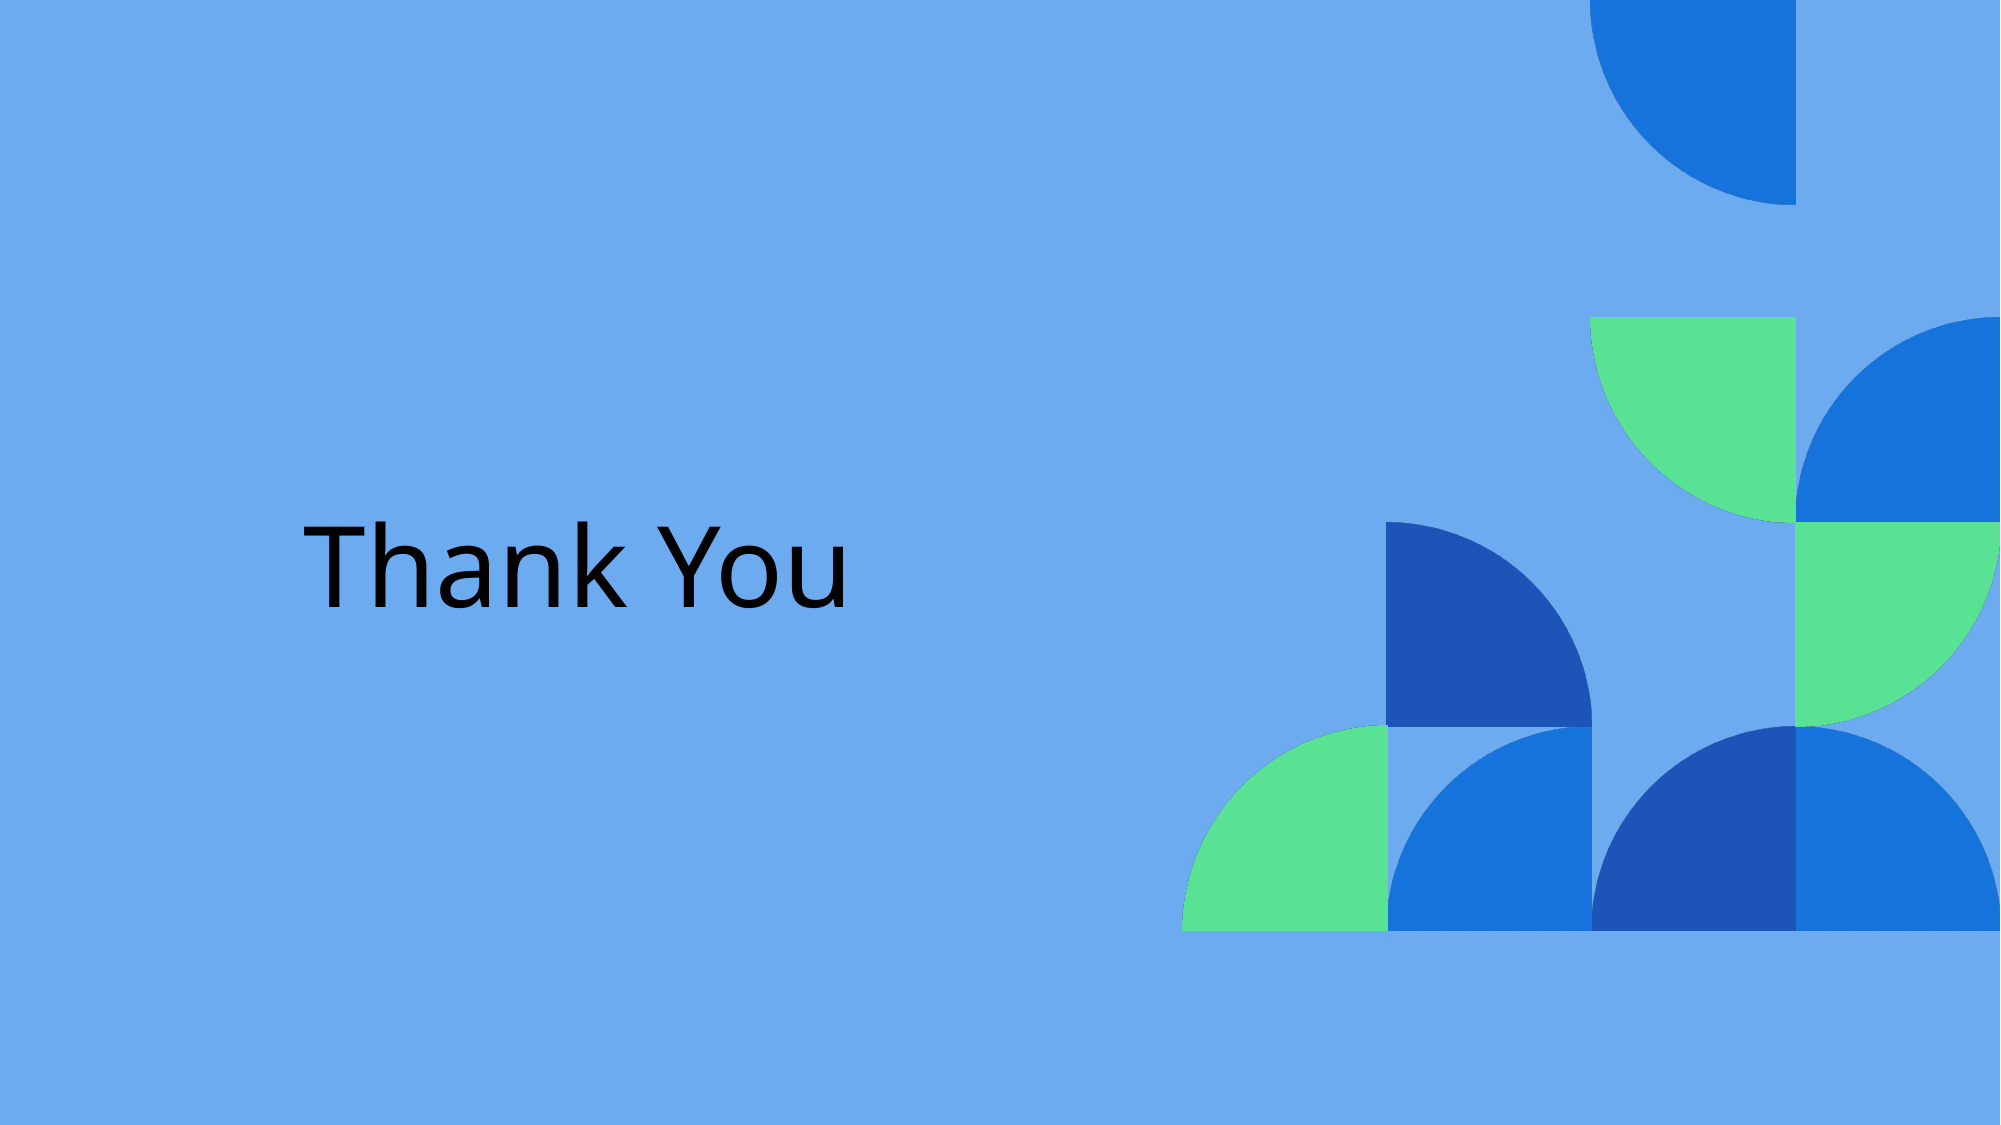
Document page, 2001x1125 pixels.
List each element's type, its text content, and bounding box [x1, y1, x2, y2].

picture [1590, 0, 1796, 205]
title Thank You [137, 143, 1019, 982]
picture [1182, 317, 2000, 931]
